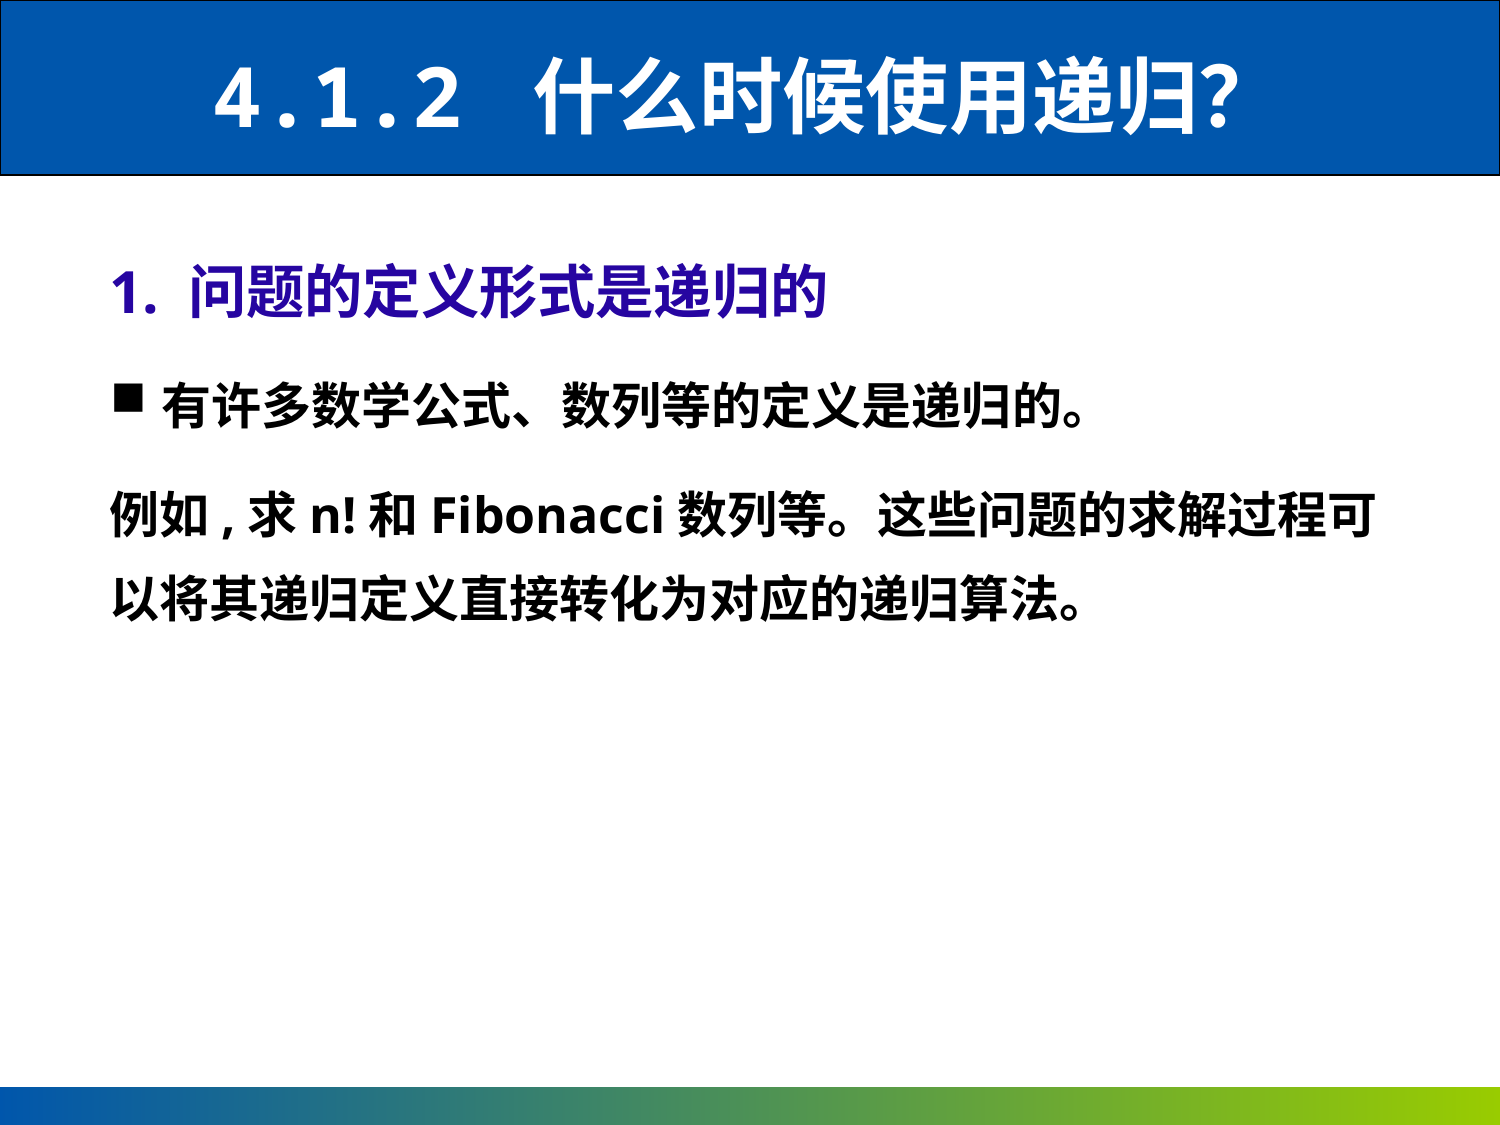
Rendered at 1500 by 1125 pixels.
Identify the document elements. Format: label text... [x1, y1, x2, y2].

list 1. 问题的定义形式是递归的 有许多数学公式、数列等的定义是递归的。 例如,求n!和Fibonacci数列等。这些问题的求解过程可以将其递归定义直接转化为对应的递归算法。 [74, 219, 1426, 662]
title 4.1.2 什么时候使用递归？ [72, 0, 1423, 188]
